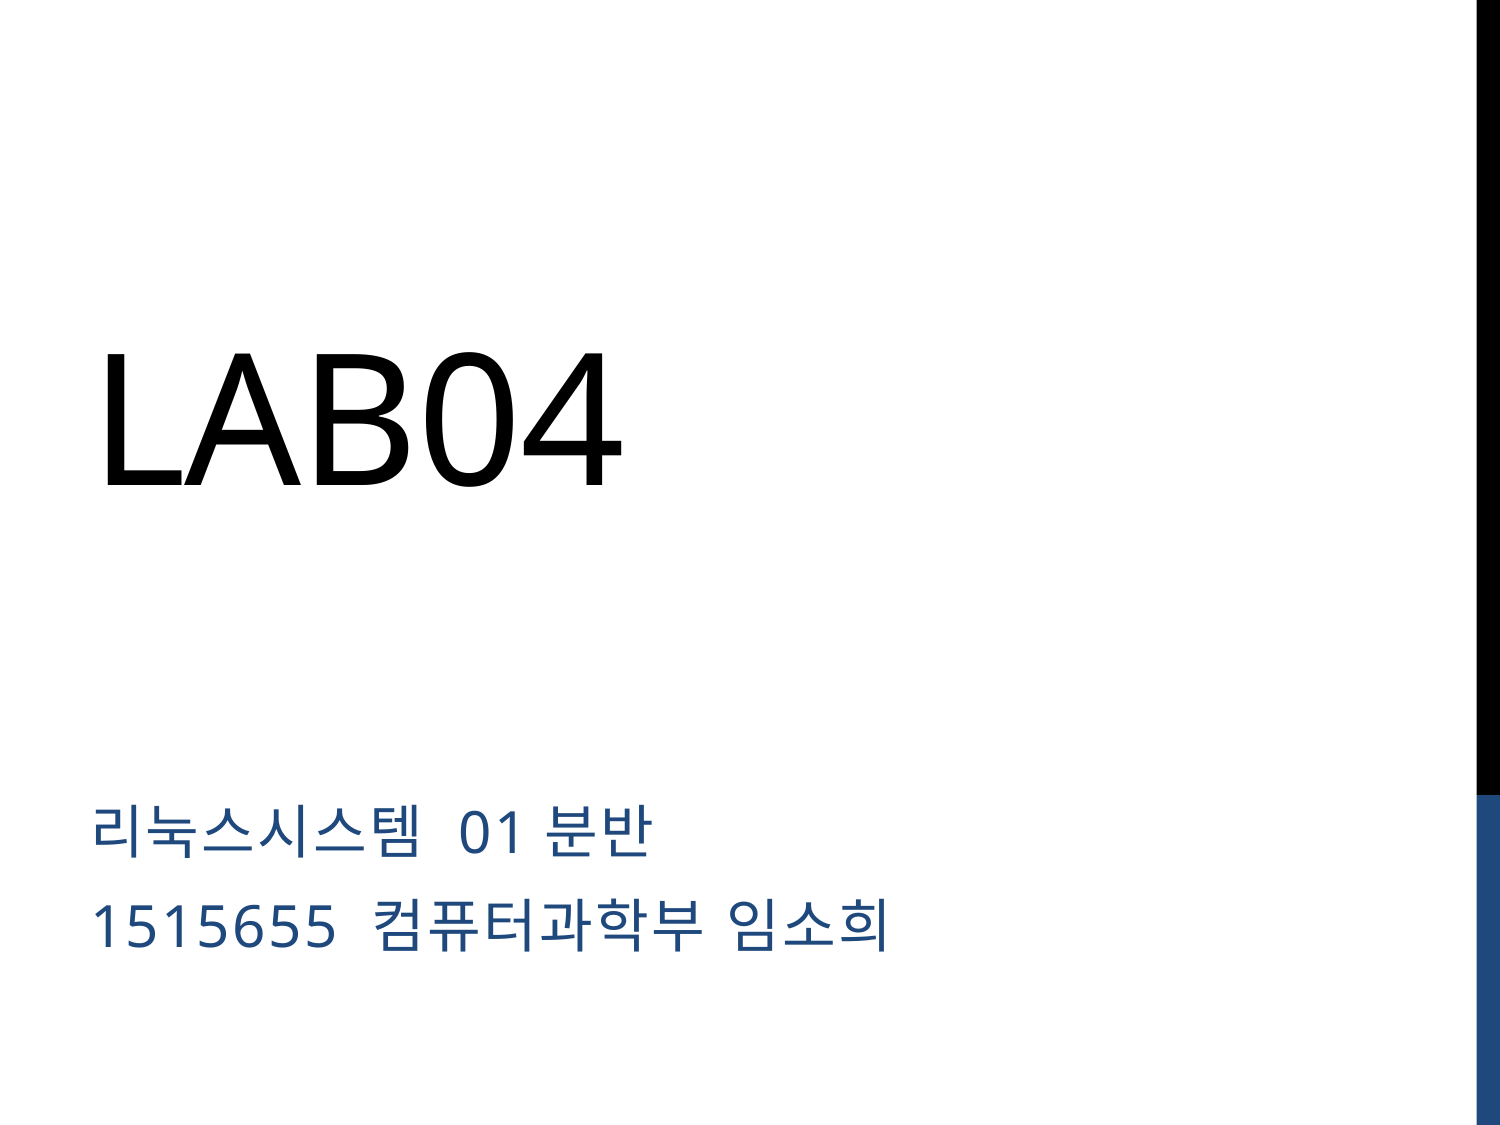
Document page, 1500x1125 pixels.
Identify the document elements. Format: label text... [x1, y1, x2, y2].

title Lab04 [75, 37, 1350, 788]
subtitle 리눅스시스템 01분반 1515655 컴퓨터과학부 임소희 [75, 787, 1200, 938]
